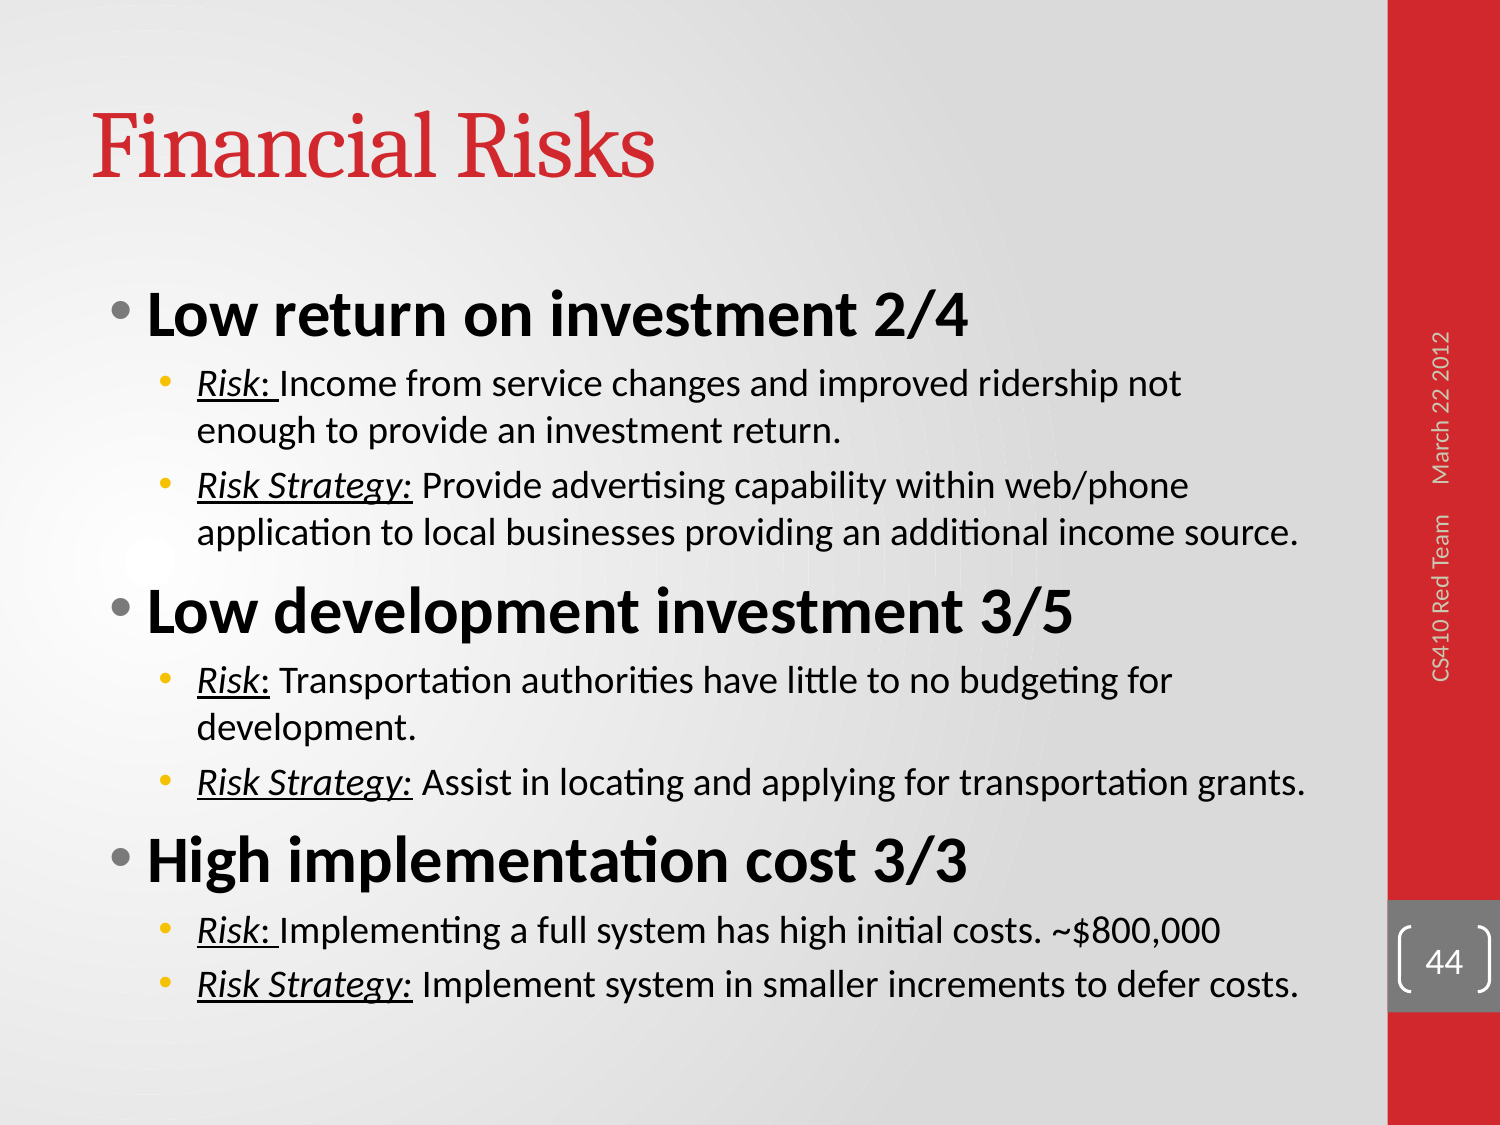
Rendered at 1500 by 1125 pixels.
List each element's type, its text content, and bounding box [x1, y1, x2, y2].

slide_number 44 [1397, 925, 1492, 994]
title Financial Risks [75, 45, 1325, 233]
list Low return on investment 2/4 Risk: Income from service changes and improved ridership not enough to provide an investment return. Risk Strategy: Provide advertising capability within web/phone application to local businesses providing an additional income source. Low development investment 3/5 Risk: Transportation authorities have little to no budgeting for development. Risk Strategy: Assist in locating and applying for transportation grants. High implementation cost 3/3 Risk: Implementing a full system has high initial costs. ~$800,000 Risk Strategy: Implement system in smaller increments to defer costs. [75, 262, 1325, 1050]
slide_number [1408, 100, 1469, 500]
footer CS410 Red Team [1408, 500, 1469, 889]
